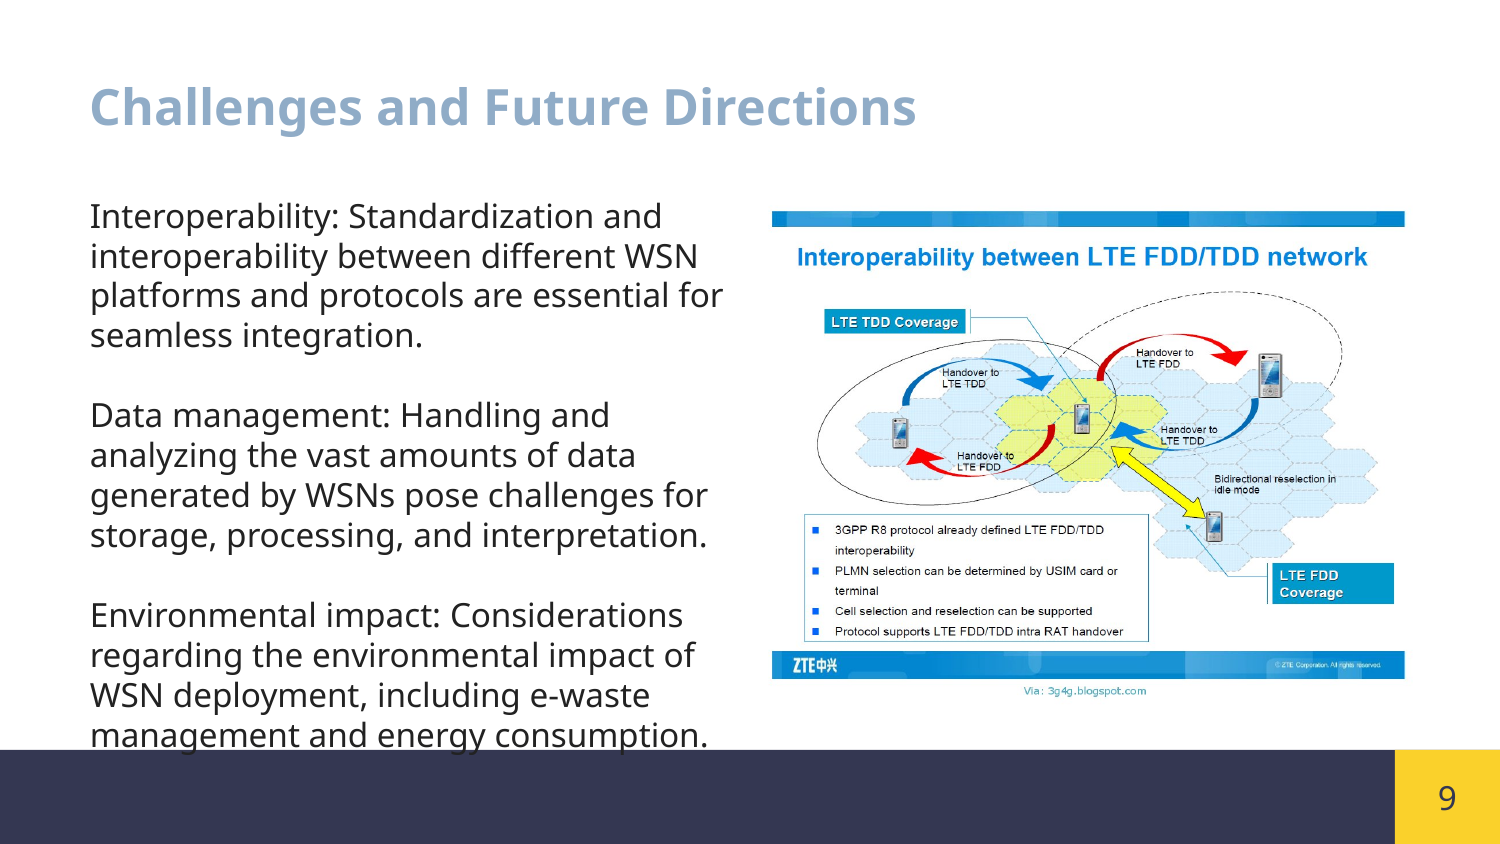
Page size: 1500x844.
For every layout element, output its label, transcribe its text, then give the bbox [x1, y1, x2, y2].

picture [749, 187, 1425, 713]
text_box [0, 749, 1394, 844]
text_box Challenges and Future Directions [74, 37, 1425, 173]
text_box Interoperability: Standardization and interoperability between different WSN platforms and protocols are essential for seamless integration. Data management: Handling and analyzing the vast amounts of data generated by WSNs pose challenges for storage, processing, and interpretation. Environmental impact: Considerations regarding the environmental impact of WSN deployment, including e-waste management and energy consumption. [74, 187, 749, 713]
text_box 9 [1394, 749, 1500, 844]
